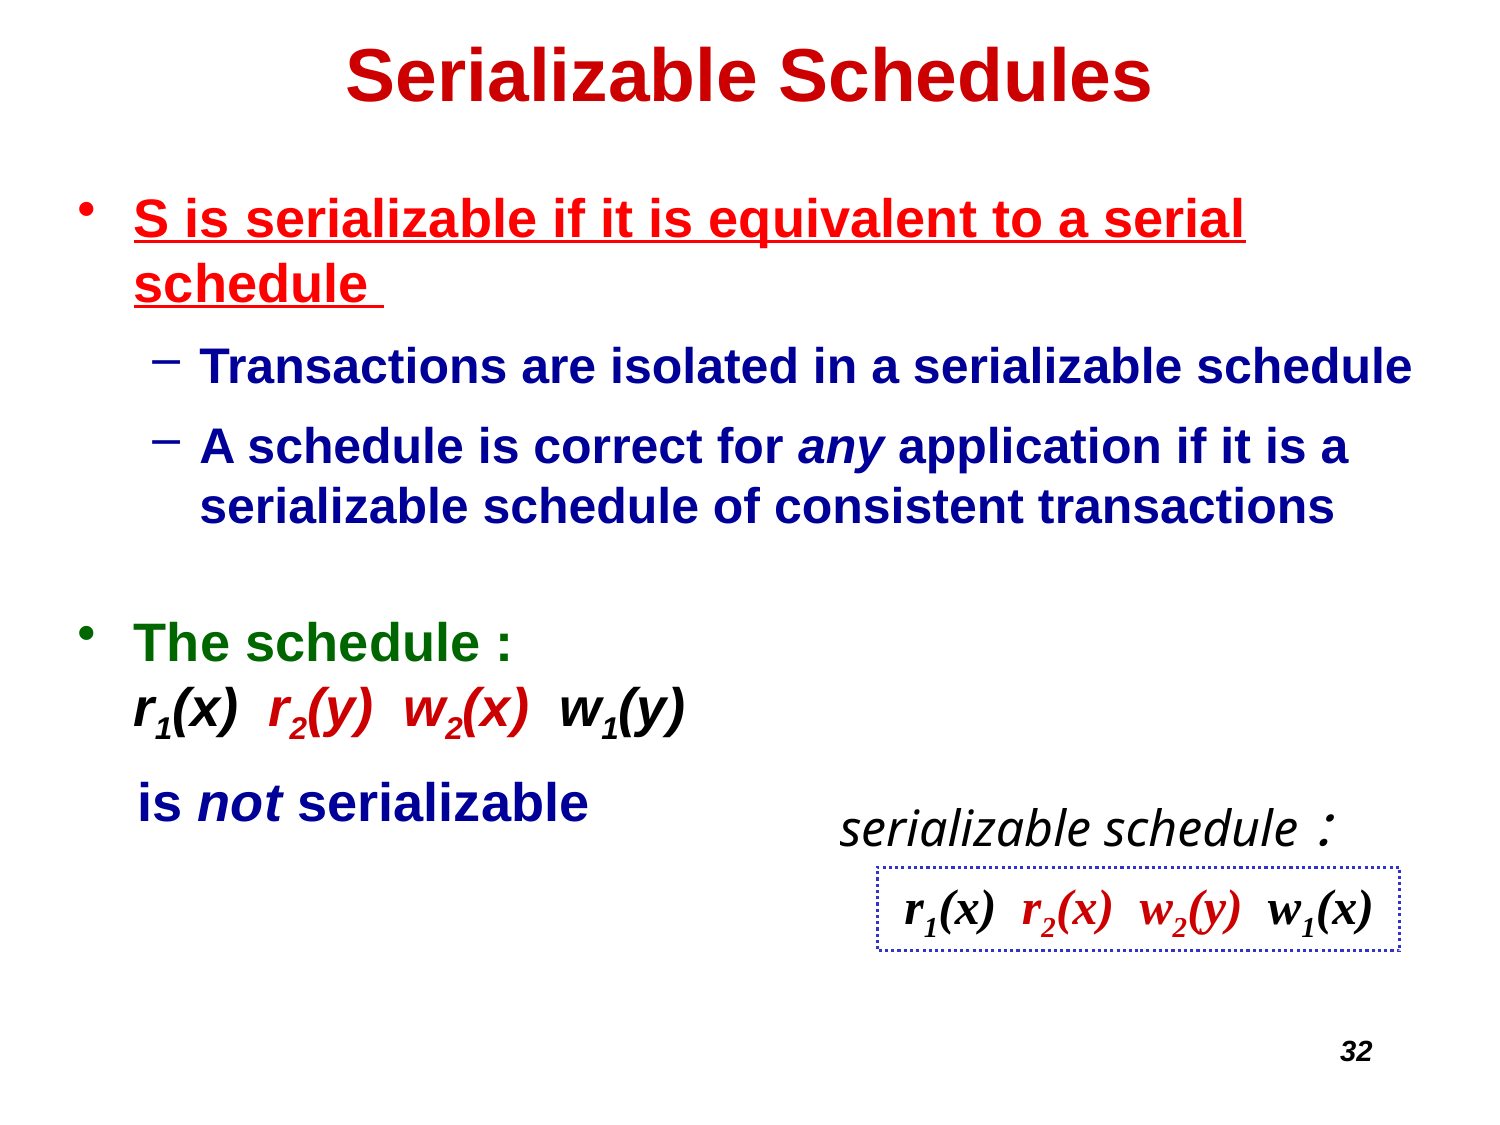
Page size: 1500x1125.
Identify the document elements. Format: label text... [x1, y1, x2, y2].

list S is serializable if it is equivalent to a serial schedule Transactions are isolated in a serializable schedule A schedule is correct for any application if it is a serializable schedule of consistent transactions The schedule : r1(x) r2(y) w2(x) w1(y) is not serializable [62, 175, 1500, 901]
text_box [1074, 1024, 1388, 1100]
title Serializable Schedules [112, 24, 1388, 118]
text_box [824, 788, 1438, 956]
